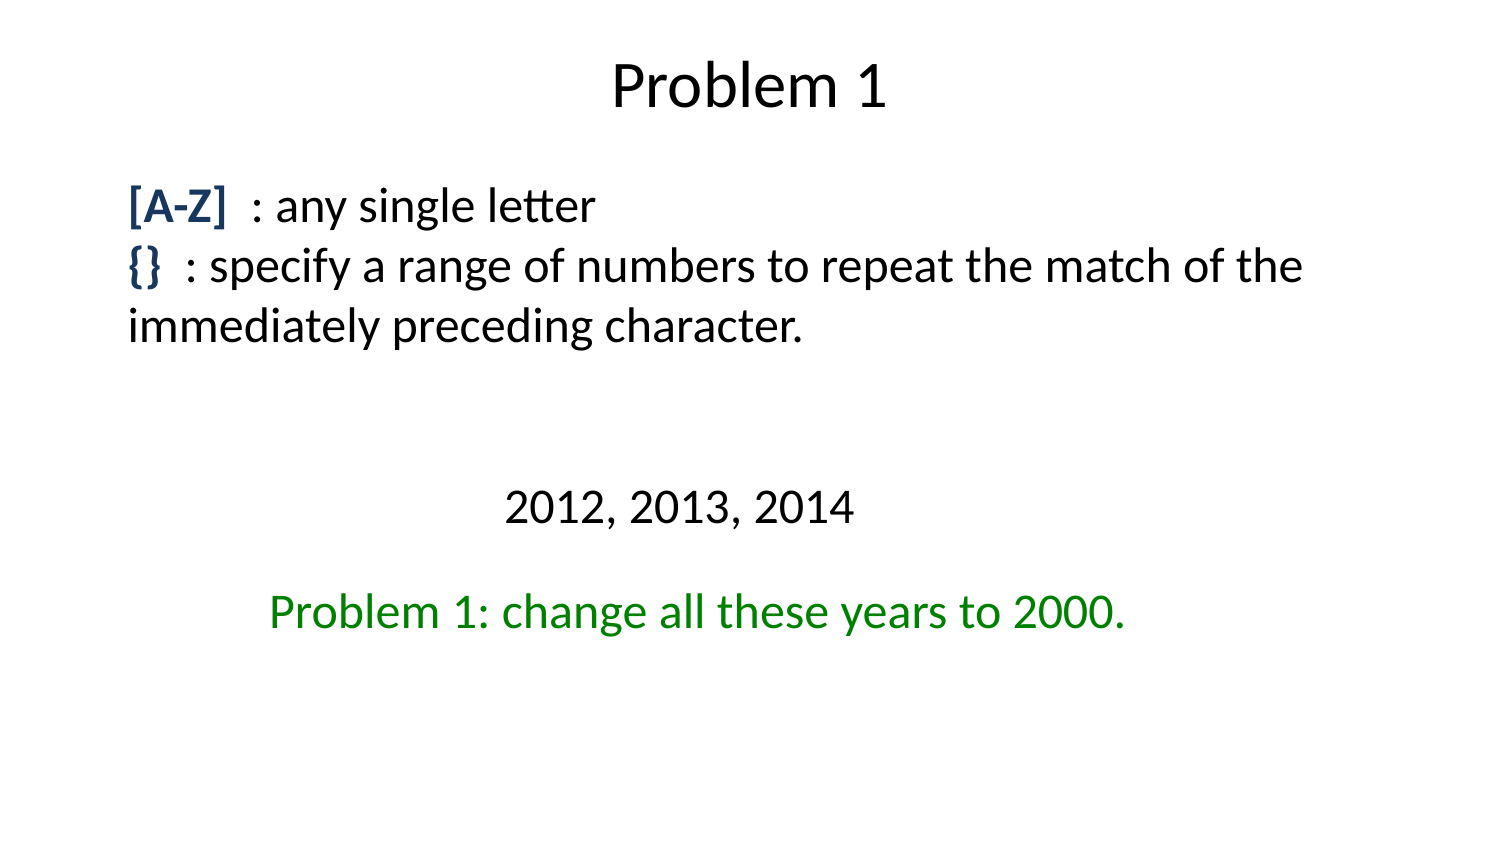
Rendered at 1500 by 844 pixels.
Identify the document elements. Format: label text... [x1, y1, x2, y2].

text_box 2012, 2013, 2014 [489, 466, 870, 542]
text_box [A-Z] : any single letter {} : specify a range of numbers to repeat the match of the immediately preceding character. [112, 165, 1368, 360]
title Problem 1 [75, 33, 1425, 129]
text_box Problem 1: change all these years to 2000. [254, 571, 1142, 647]
